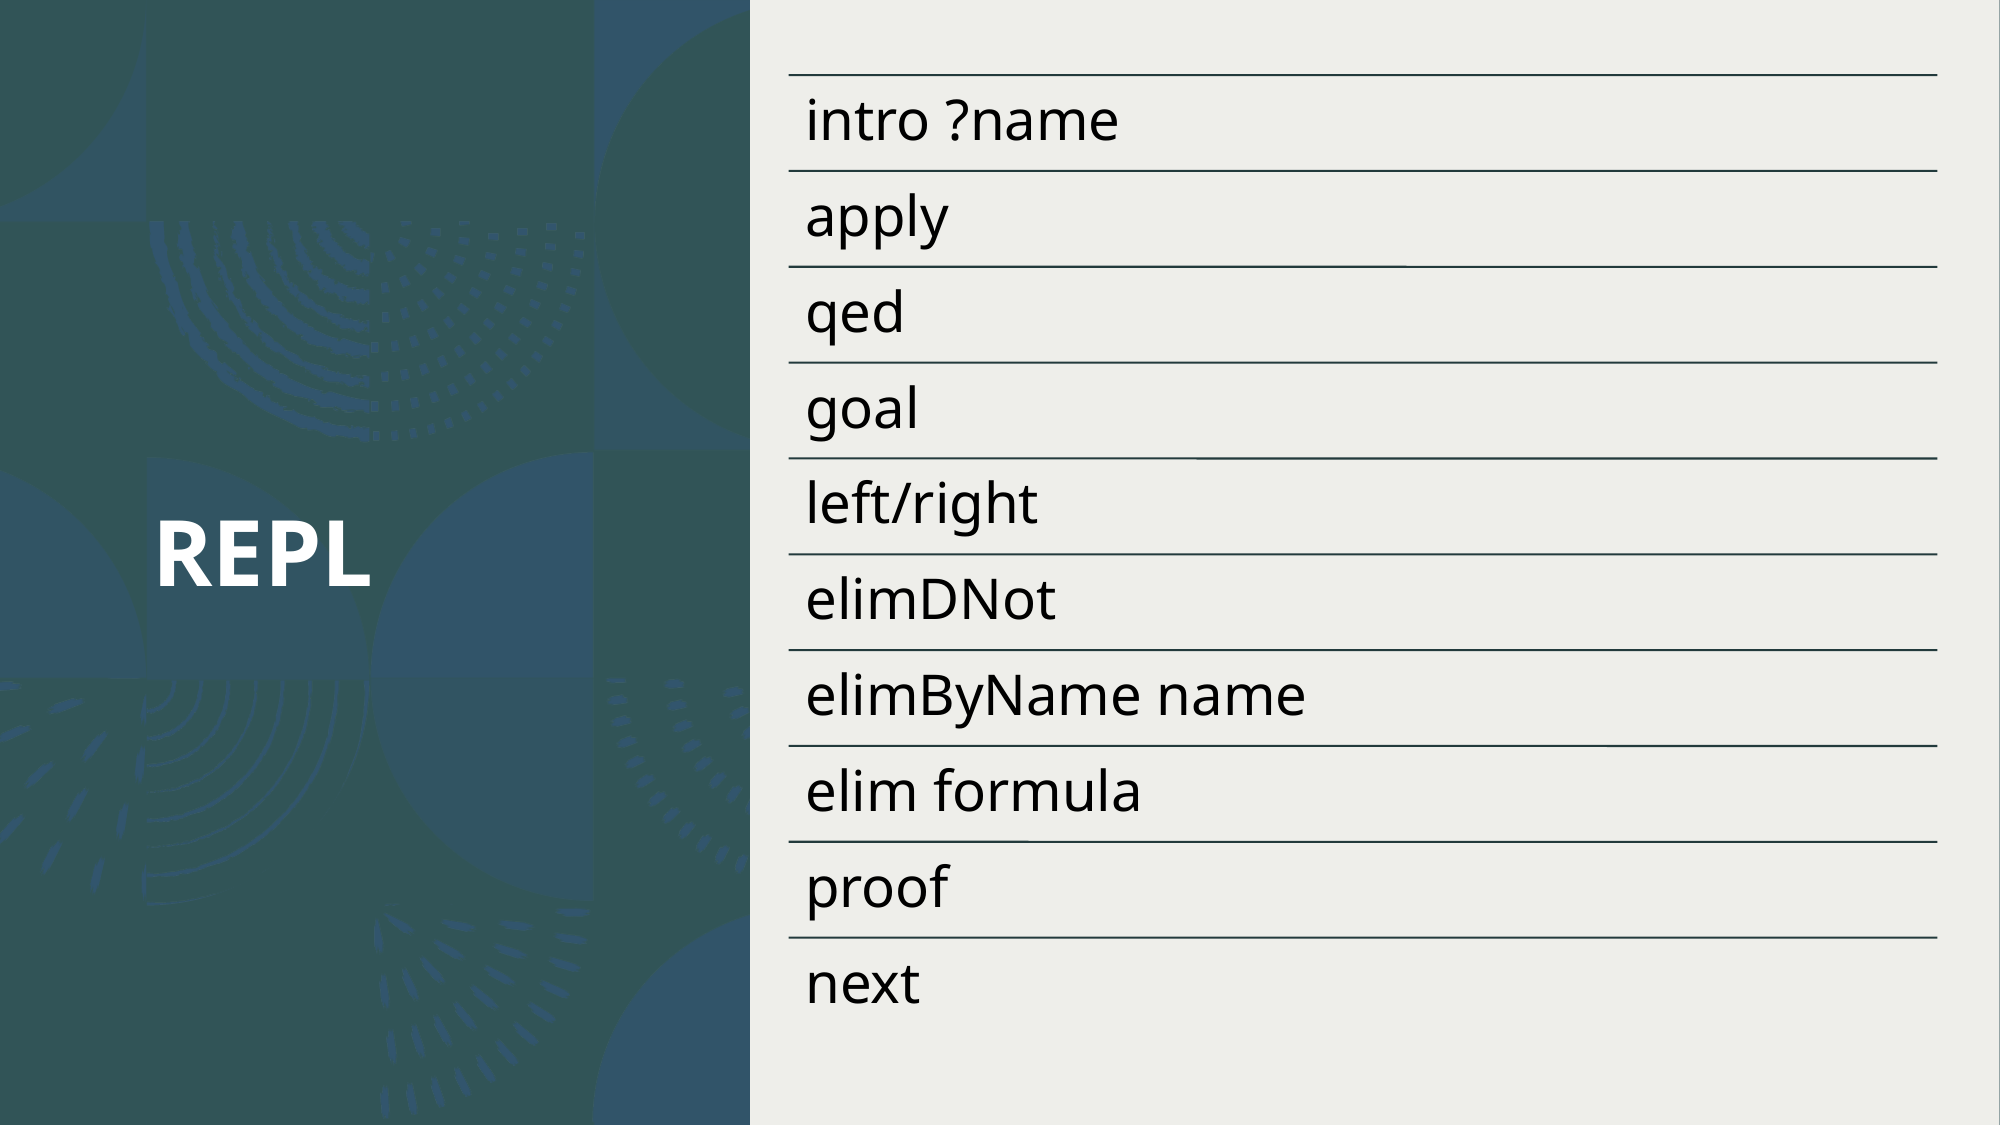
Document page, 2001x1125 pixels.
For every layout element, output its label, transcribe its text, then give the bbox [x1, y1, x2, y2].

title REPL [137, 91, 600, 1007]
text_box [751, 0, 2000, 1125]
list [788, 74, 1938, 1034]
text_box [0, 0, 751, 1125]
